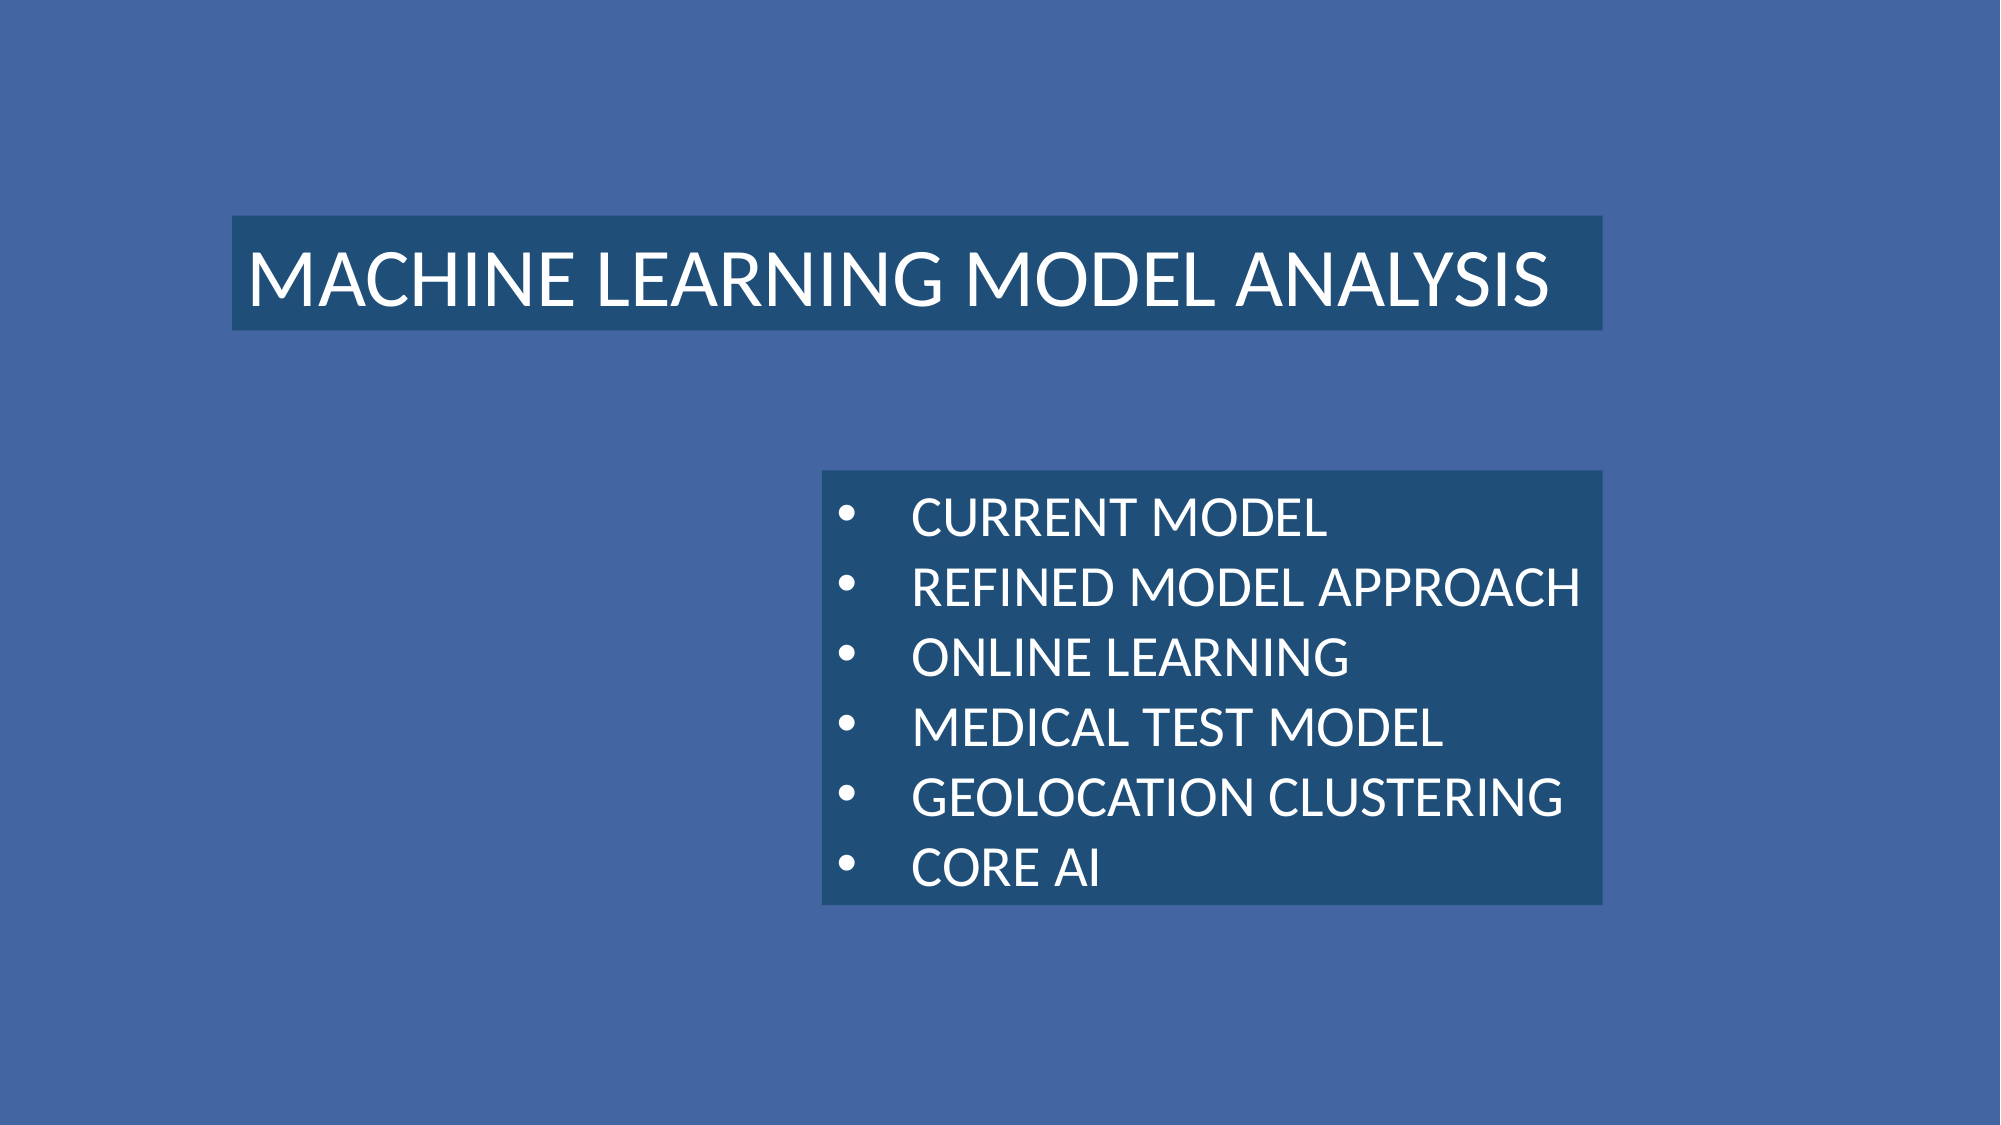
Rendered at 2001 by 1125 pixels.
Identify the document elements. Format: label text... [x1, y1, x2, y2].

text_box MACHINE LEARNING MODEL ANALYSIS [232, 215, 1603, 331]
text_box CURRENT MODEL REFINED MODEL APPROACH ONLINE LEARNING MEDICAL TEST MODEL GEOLOCATION CLUSTERING CORE AI [821, 470, 1603, 906]
